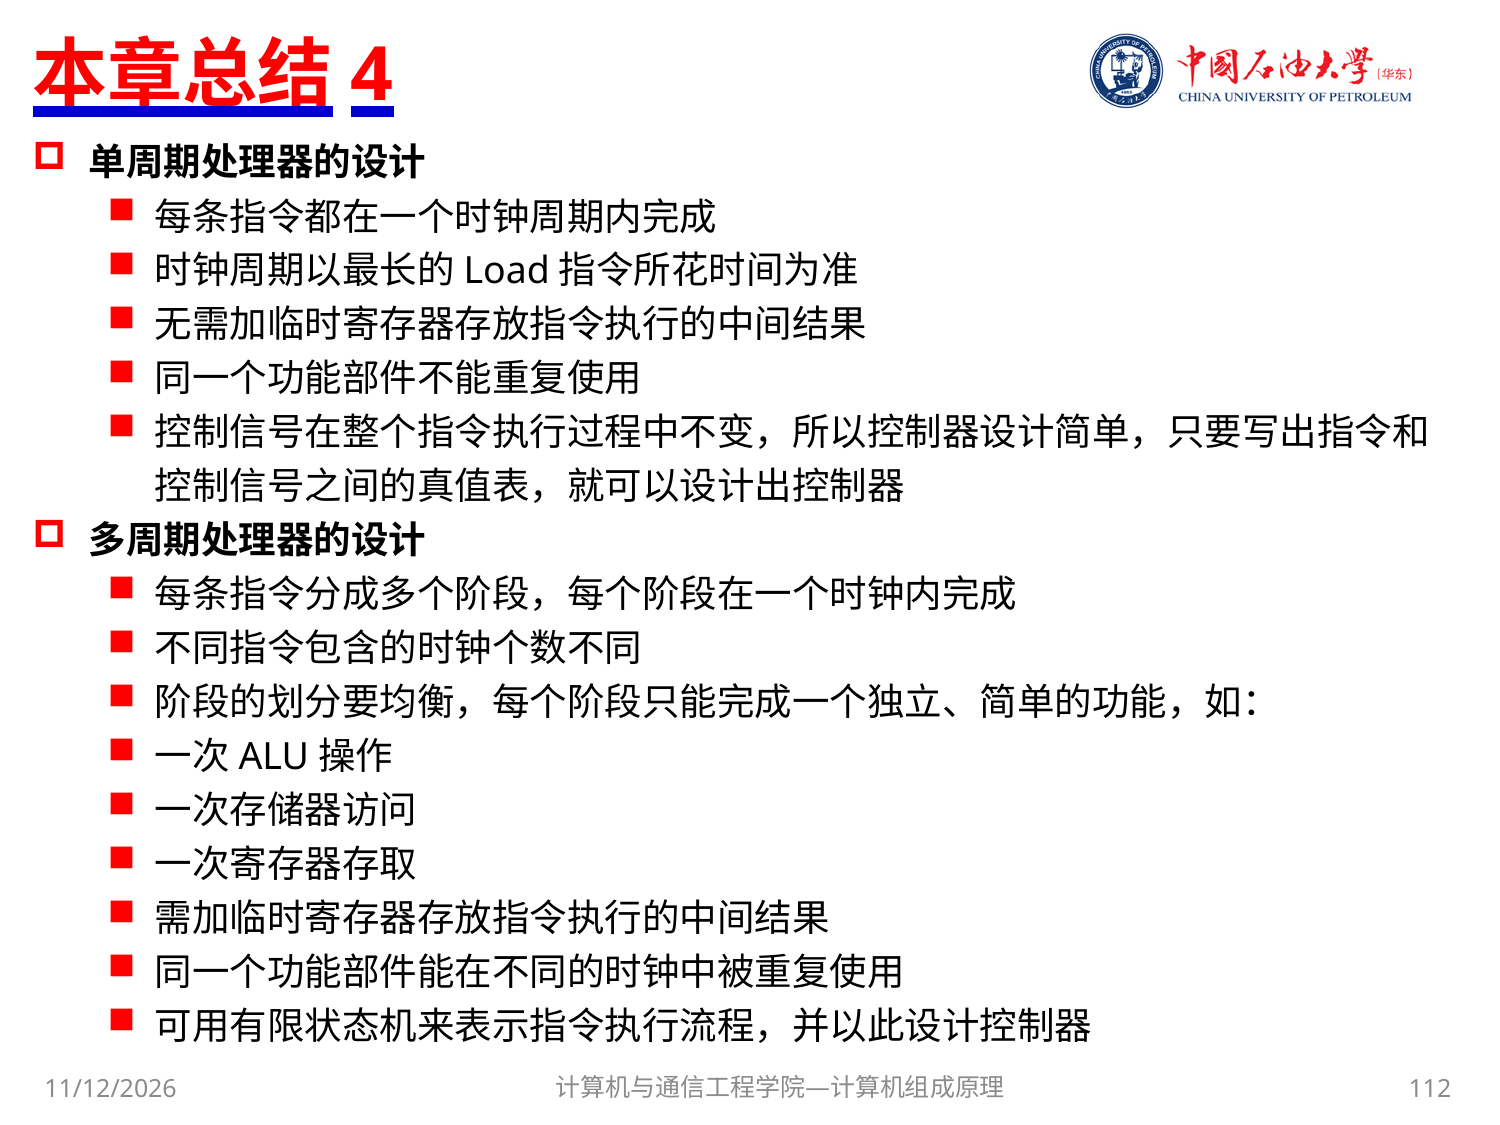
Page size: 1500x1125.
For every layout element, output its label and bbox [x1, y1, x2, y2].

list [17, 121, 1471, 1057]
footer [501, 1056, 1059, 1117]
slide_number [1116, 1059, 1467, 1119]
title [17, 7, 1471, 121]
slide_number [29, 1059, 380, 1119]
